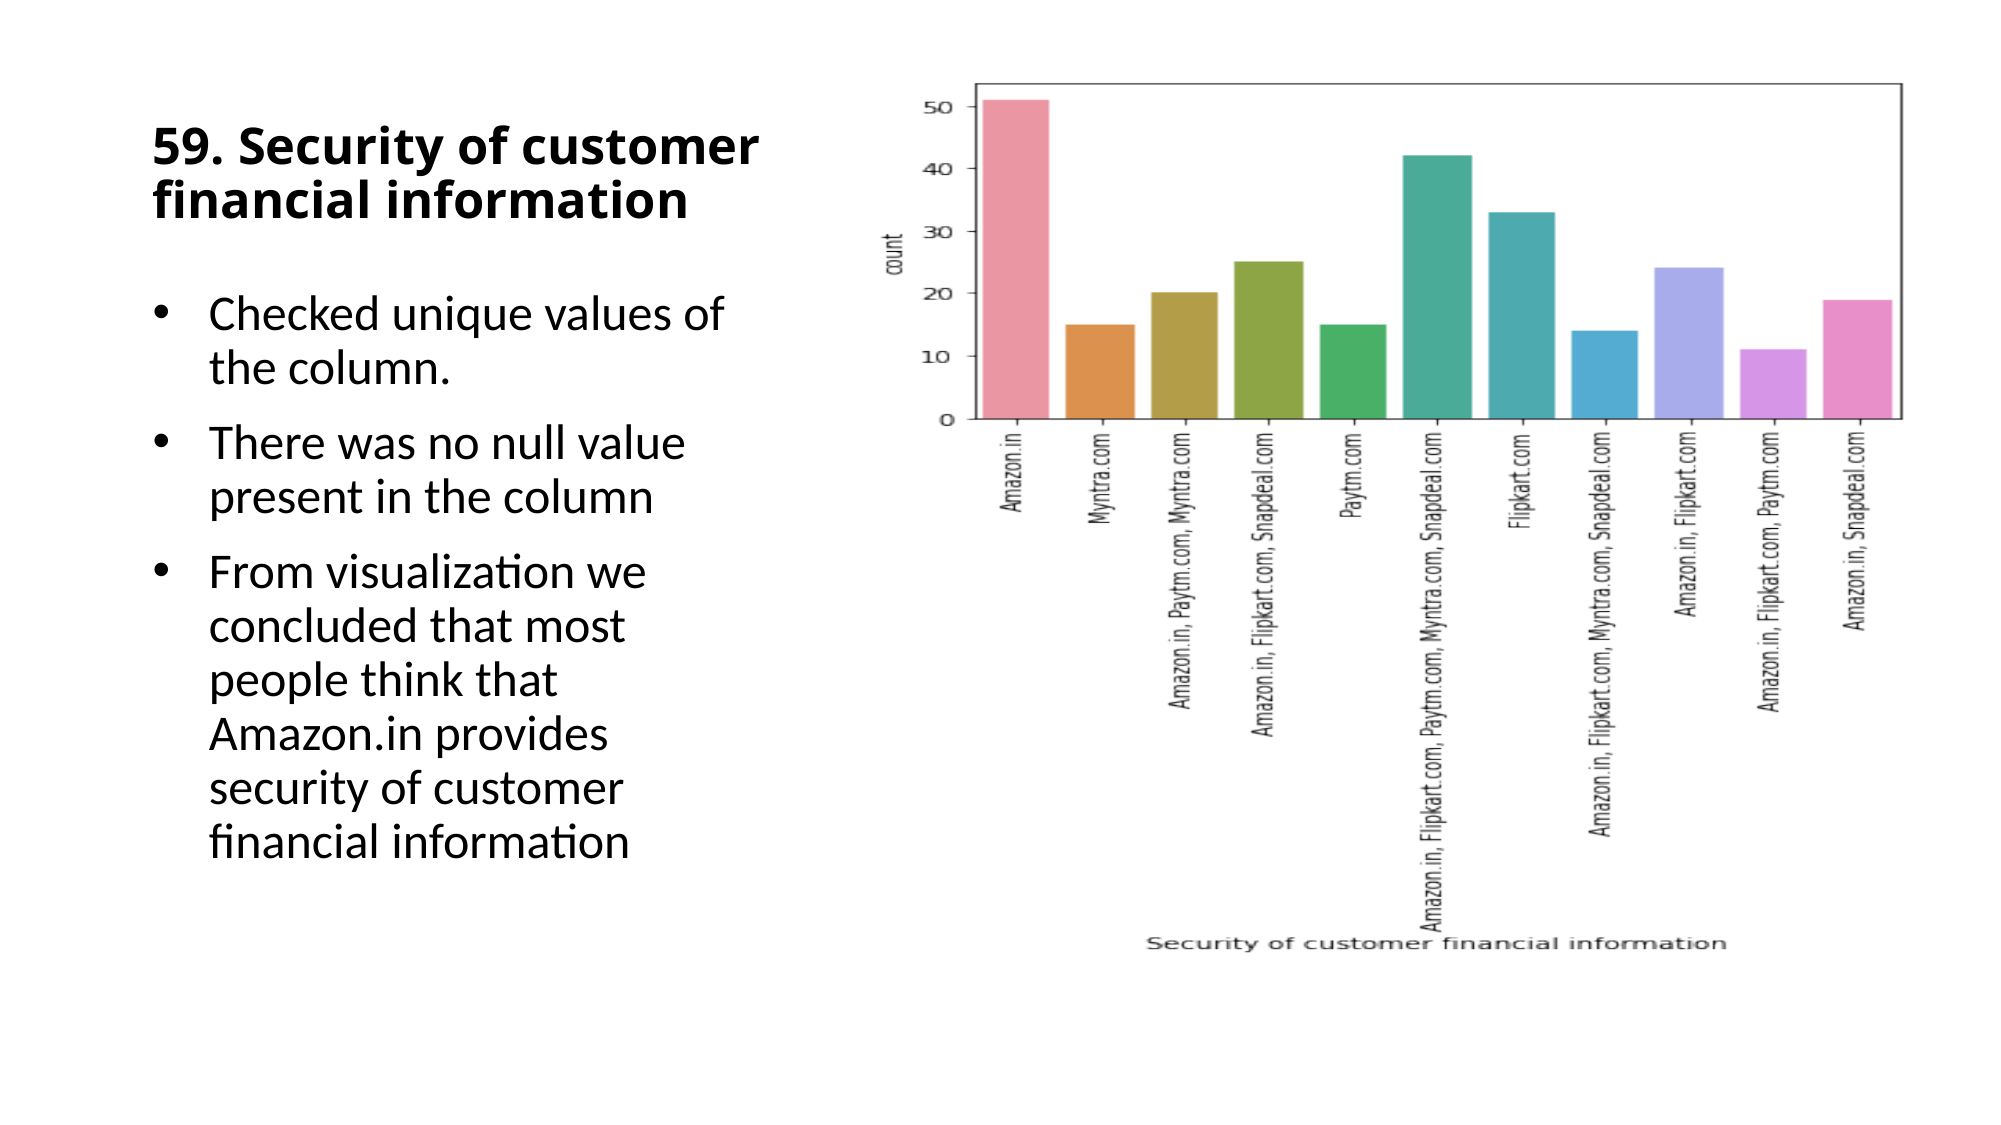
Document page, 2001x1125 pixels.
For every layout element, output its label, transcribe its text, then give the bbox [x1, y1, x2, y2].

list Checked unique values of the column. There was no null value present in the column From visualization we concluded that most people think that Amazon.in provides security of customer financial information [137, 279, 783, 1050]
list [862, 74, 1918, 962]
title 59. Security of customer financial information [137, 75, 783, 238]
